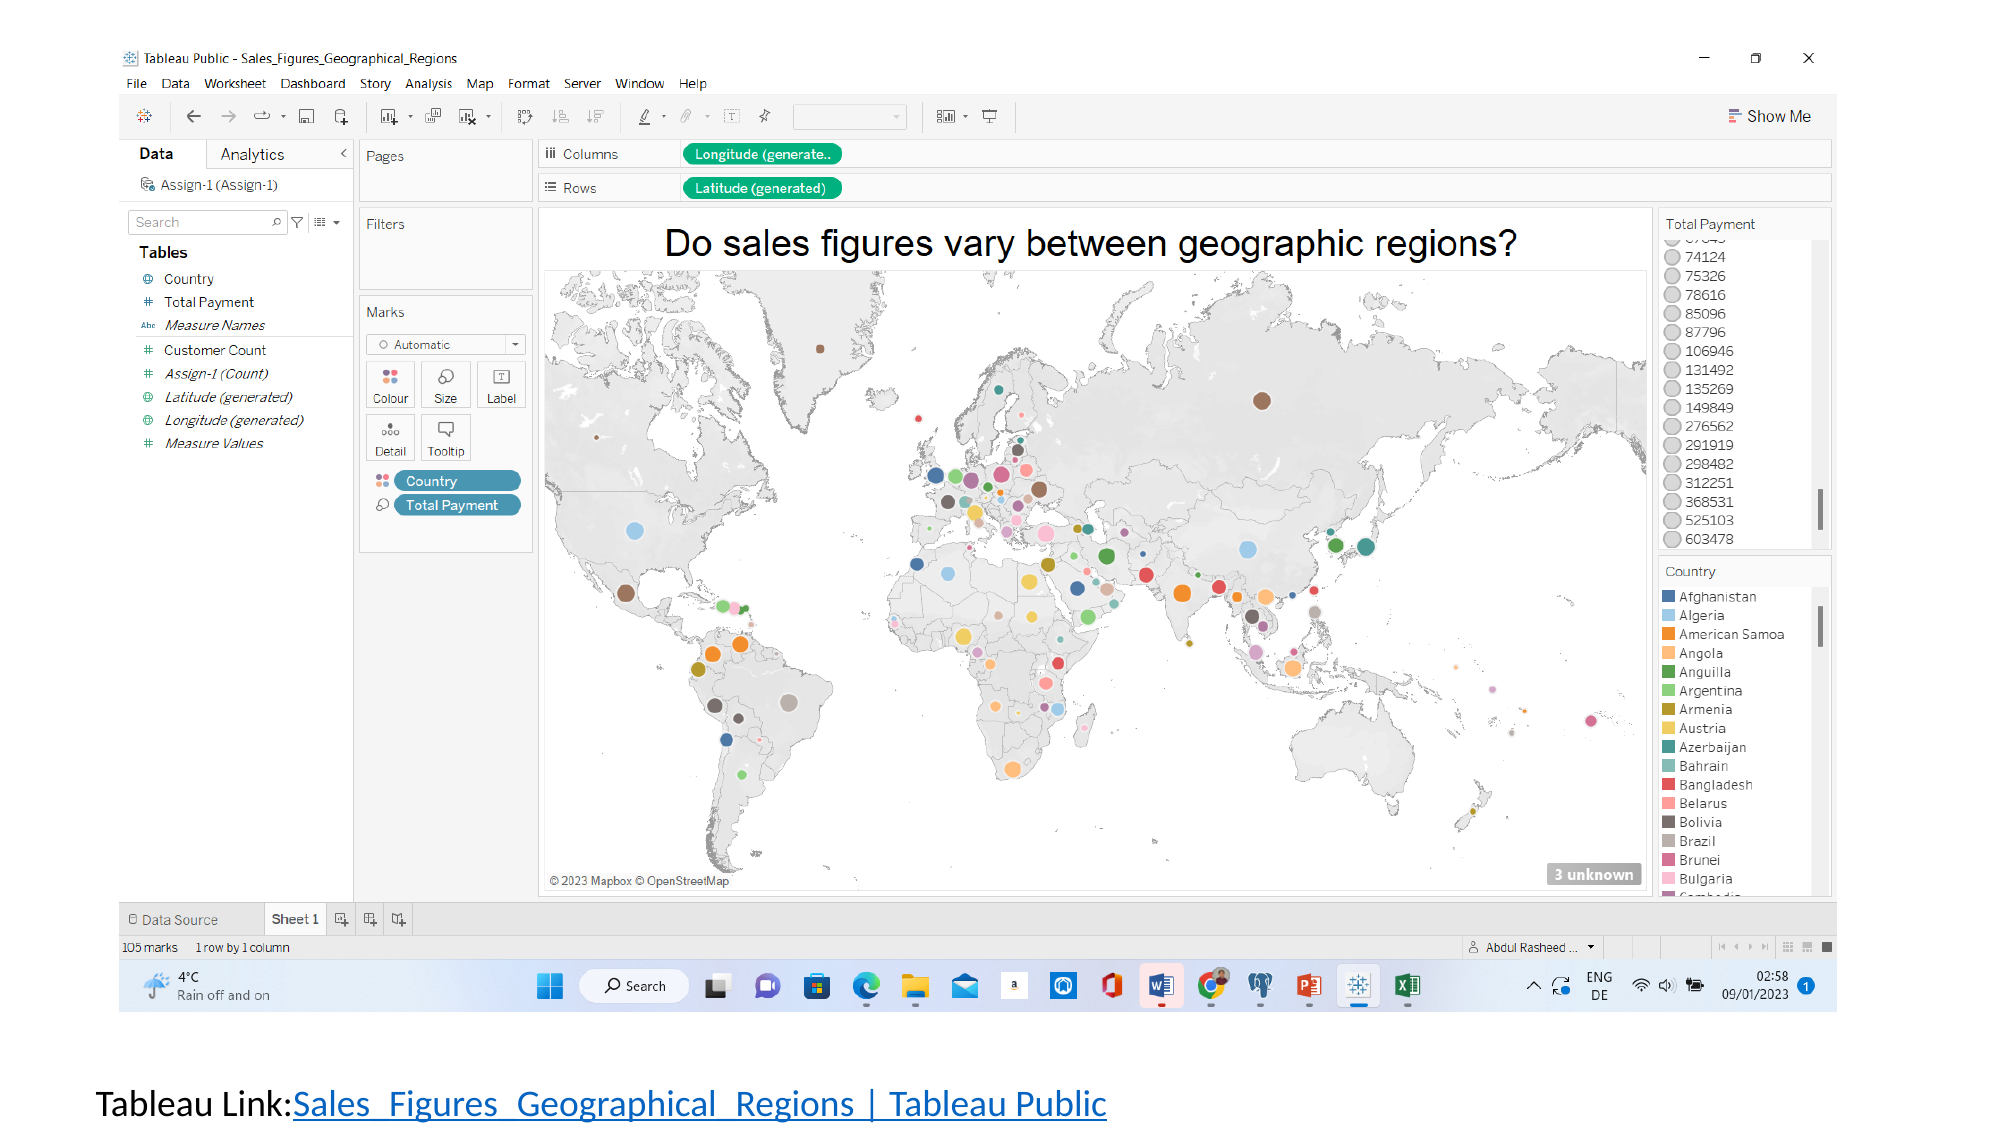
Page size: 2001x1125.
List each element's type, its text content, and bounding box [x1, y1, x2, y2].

picture [119, 45, 1837, 1012]
text_box Tableau Link:Sales_Figures_Geographical_Regions | Tableau Public [80, 1071, 1531, 1125]
